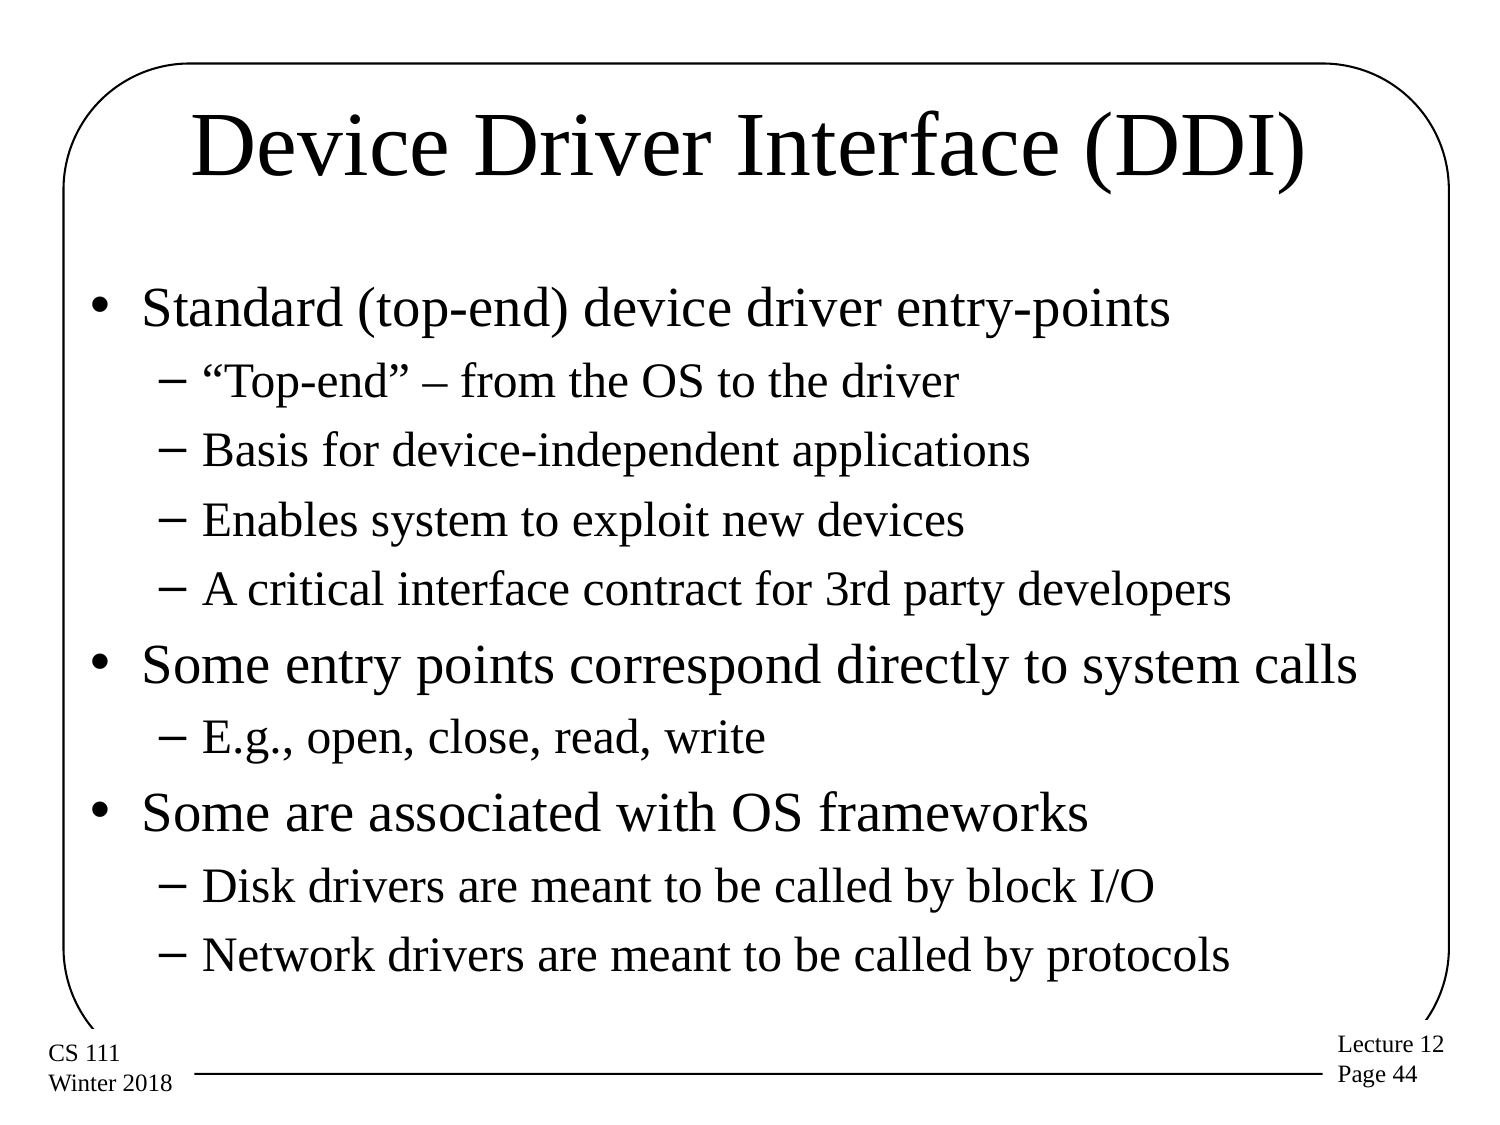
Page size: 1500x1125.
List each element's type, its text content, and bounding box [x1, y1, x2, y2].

title Device Driver Interface (DDI) [74, 44, 1426, 233]
list Standard (top-end) device driver entry-points “Top-end” – from the OS to the driver Basis for device-independent applications Enables system to exploit new devices A critical interface contract for 3rd party developers Some entry points correspond directly to system calls E.g., open, close, read, write Some are associated with OS frameworks Disk drivers are meant to be called by block I/O Network drivers are meant to be called by protocols [74, 262, 1426, 1006]
